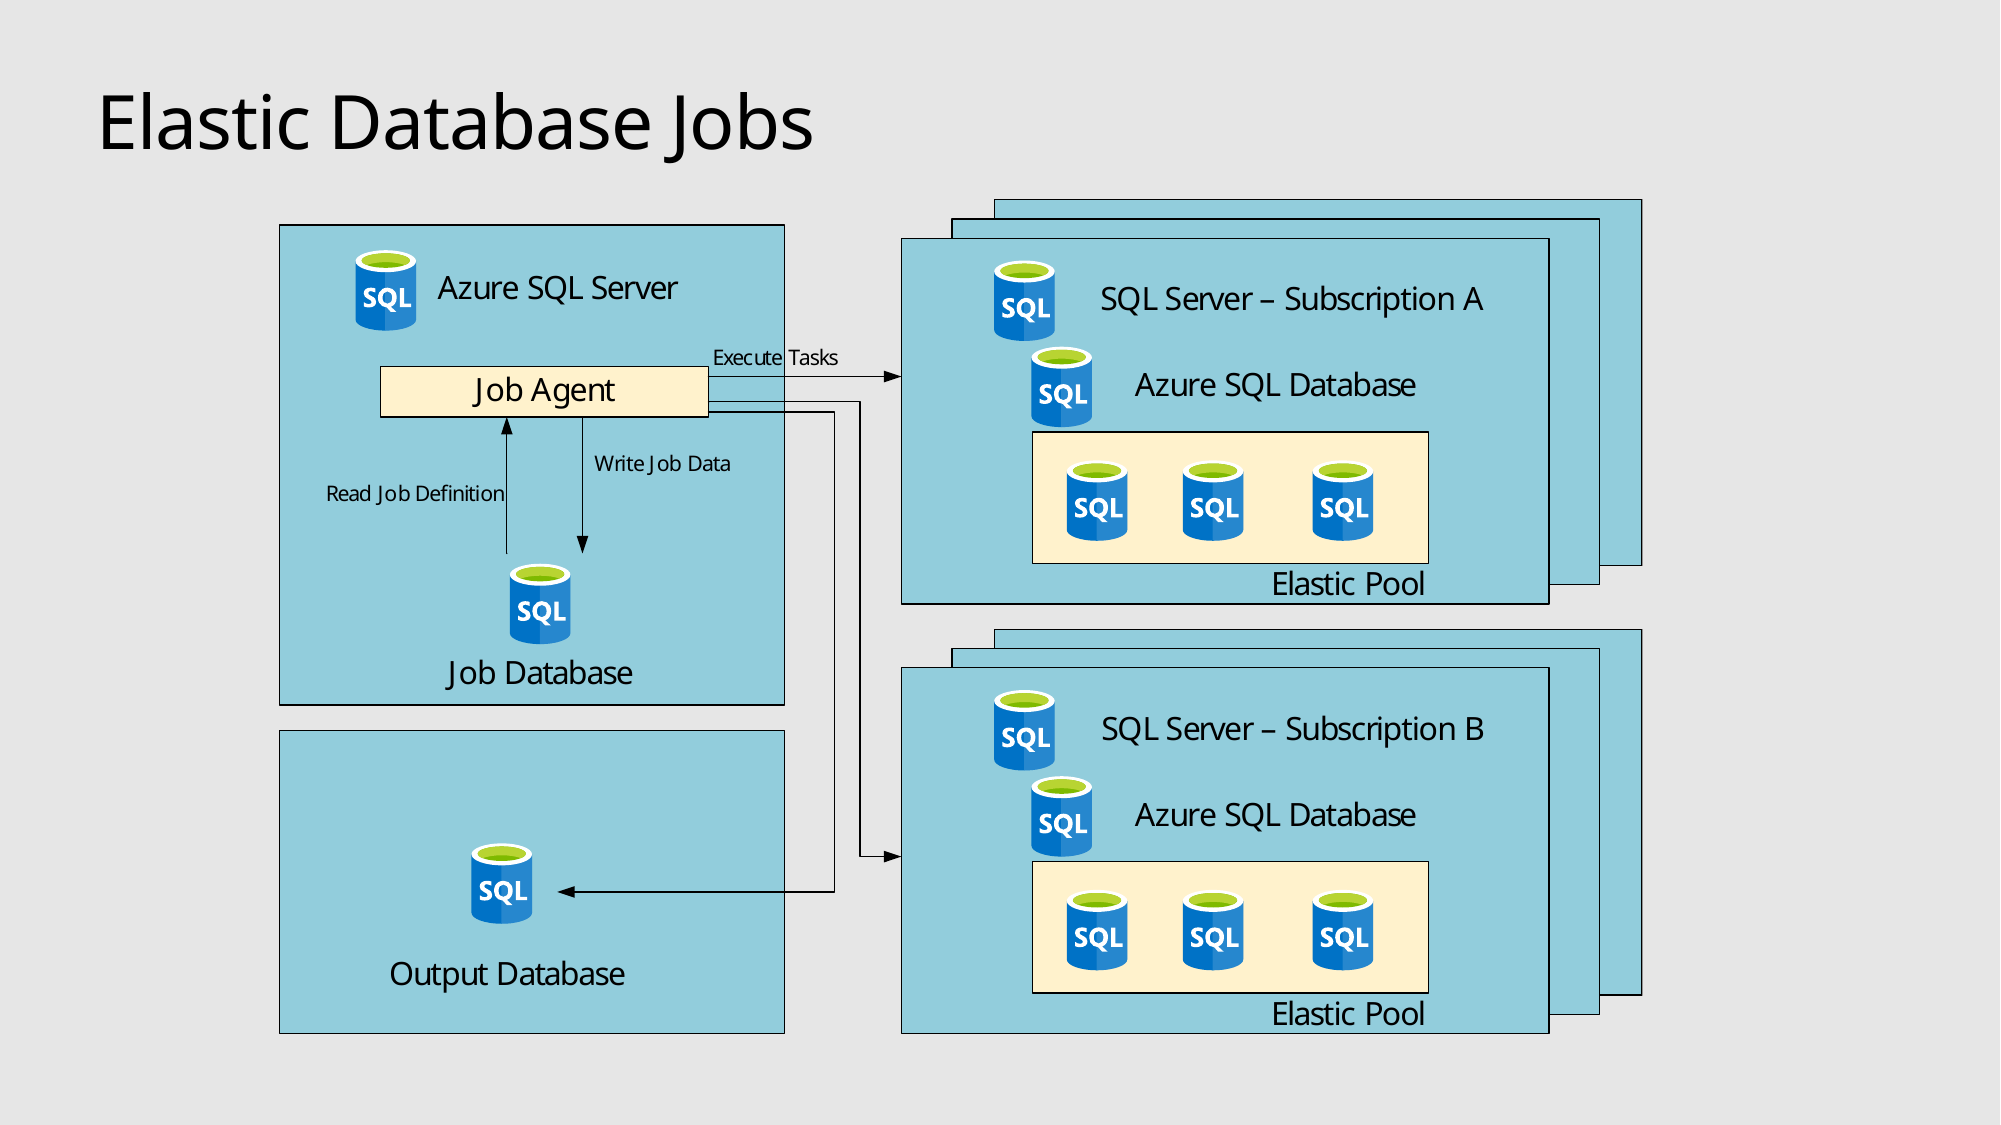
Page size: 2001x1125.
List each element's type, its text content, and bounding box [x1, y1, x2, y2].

picture [276, 196, 1643, 1051]
title Elastic Database Jobs [96, 75, 1904, 166]
